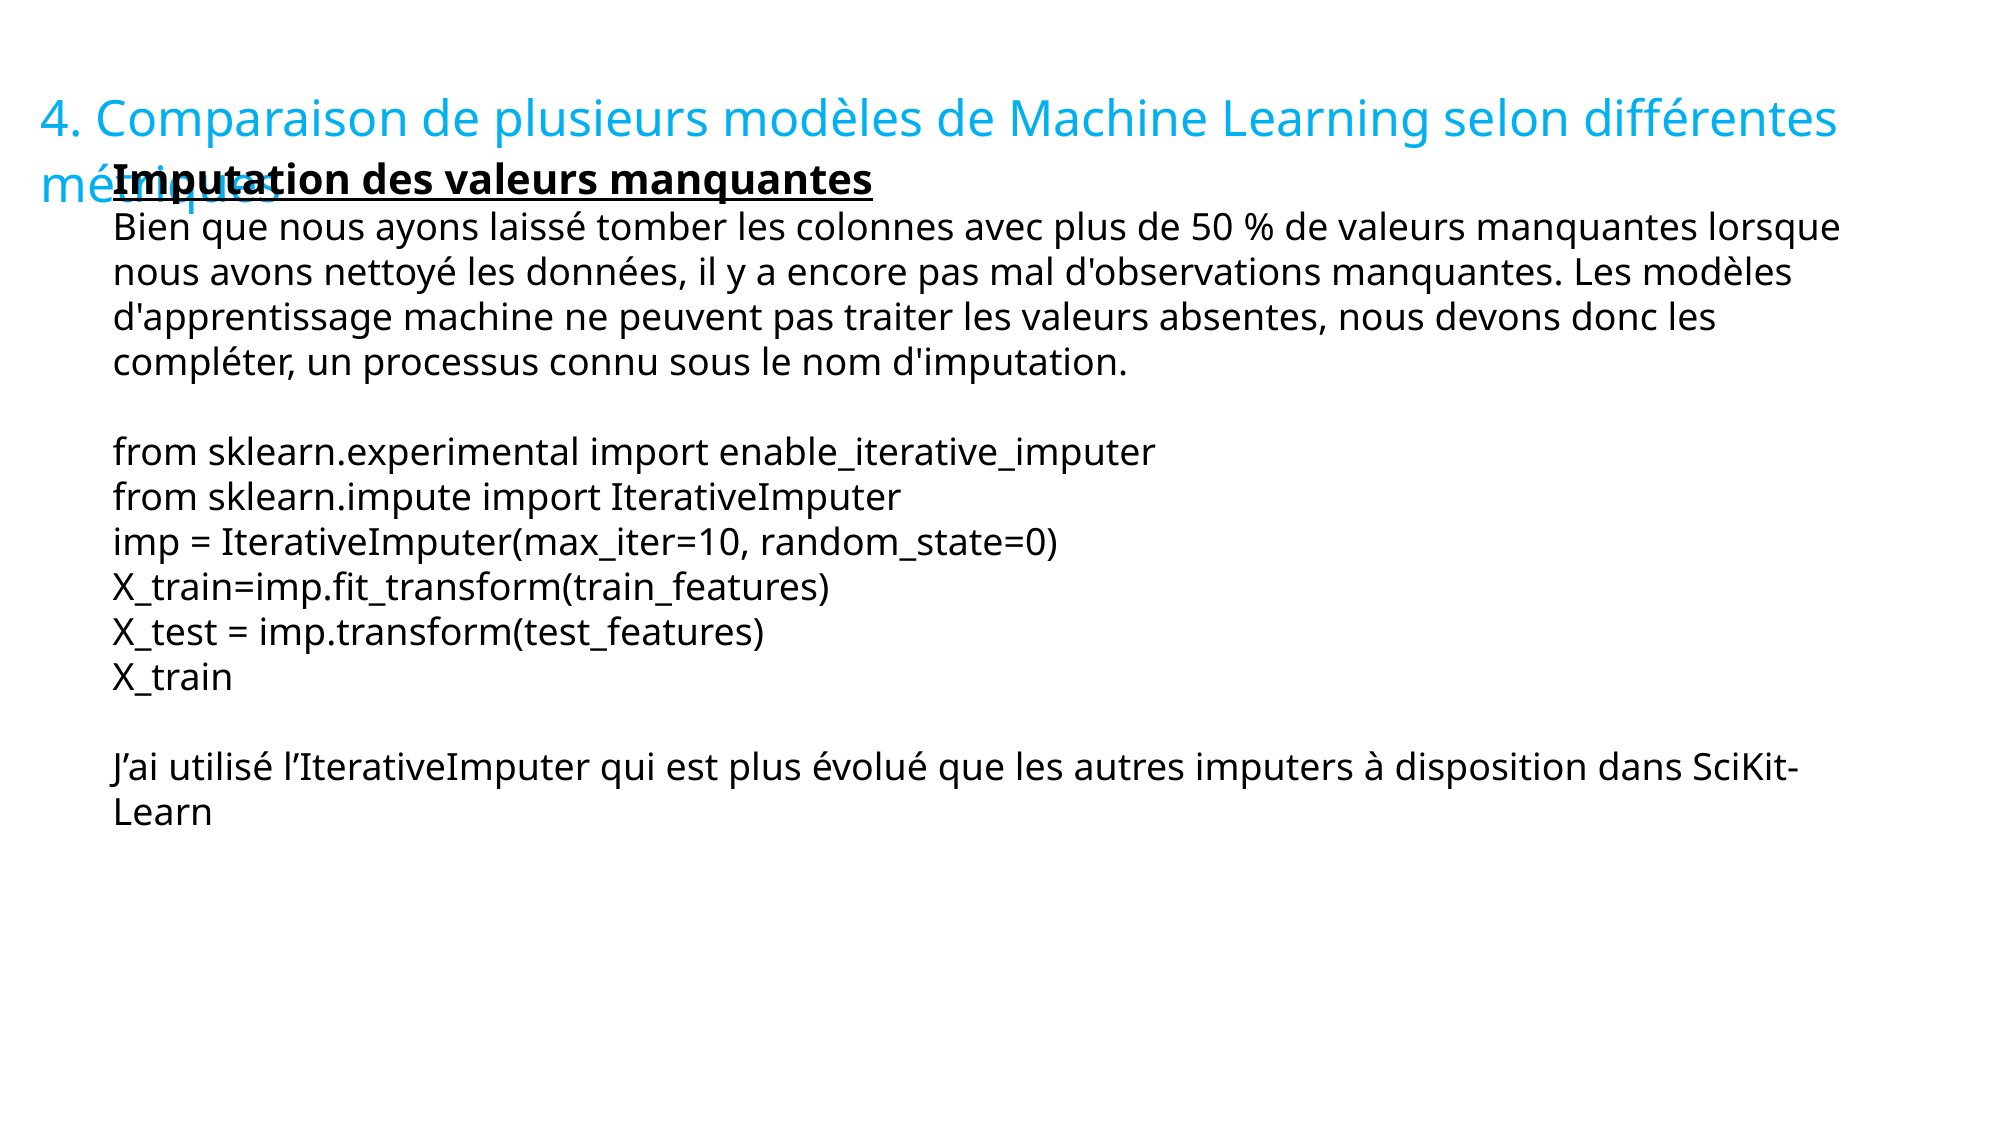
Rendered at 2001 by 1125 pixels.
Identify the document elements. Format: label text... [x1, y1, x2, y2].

text_box Imputation des valeurs manquantes Bien que nous ayons laissé tomber les colonnes avec plus de 50 % de valeurs manquantes lorsque nous avons nettoyé les données, il y a encore pas mal d'observations manquantes. Les modèles d'apprentissage machine ne peuvent pas traiter les valeurs absentes, nous devons donc les compléter, un processus connu sous le nom d'imputation. from sklearn.experimental import enable_iterative_imputer from sklearn.impute import IterativeImputer imp = IterativeImputer(max_iter=10, random_state=0) X_train=imp.fit_transform(train_features) X_test = imp.transform(test_features) X_train J’ai utilisé l’IterativeImputer qui est plus évolué que les autres imputers à disposition dans SciKit-Learn [97, 145, 1902, 885]
title 4. Comparaison de plusieurs modèles de Machine Learning selon différentes métriques [40, 80, 1984, 727]
